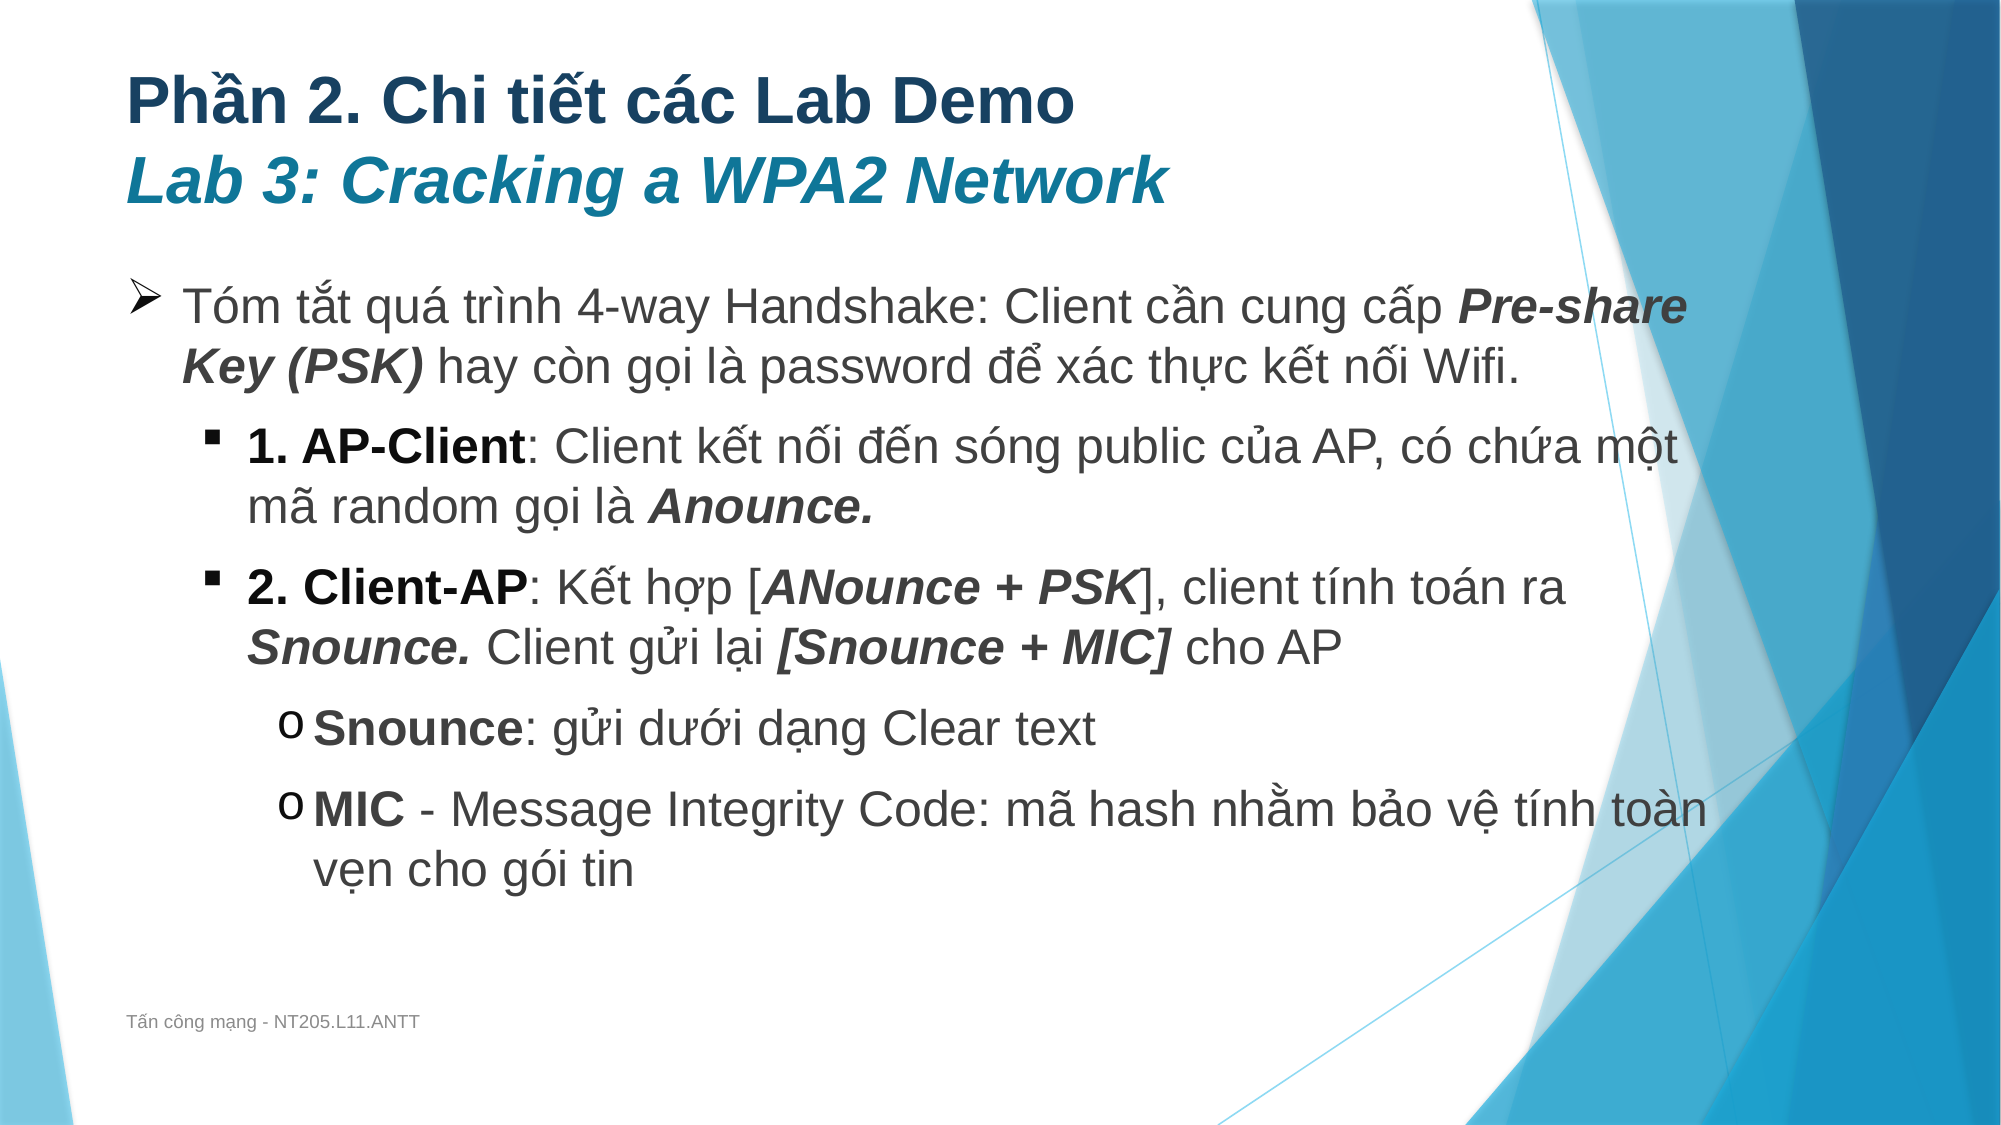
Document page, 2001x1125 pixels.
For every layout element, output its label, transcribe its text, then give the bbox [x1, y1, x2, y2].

list Tóm tắt quá trình 4-way Handshake: Client cần cung cấp Pre-share Key (PSK) hay còn gọi là password để xác thực kết nối Wifi. 1. AP-Client: Client kết nối đến sóng public của AP, có chứa một mã random gọi là Anounce. 2. Client-AP: Kết hợp [ANounce + PSK], client tính toán ra Snounce. Client gửi lại [Snounce + MIC] cho AP Snounce: gửi dưới dạng Clear text MIC - Message Integrity Code: mã hash nhằm bảo vệ tính toàn vẹn cho gói tin [111, 265, 1749, 1025]
footer Tấn công mạng - NT205.L11.ANTT [111, 991, 1145, 1051]
title Phần 2. Chi tiết các Lab Demo Lab 3: Cracking a WPA2 Network [111, 49, 1791, 240]
